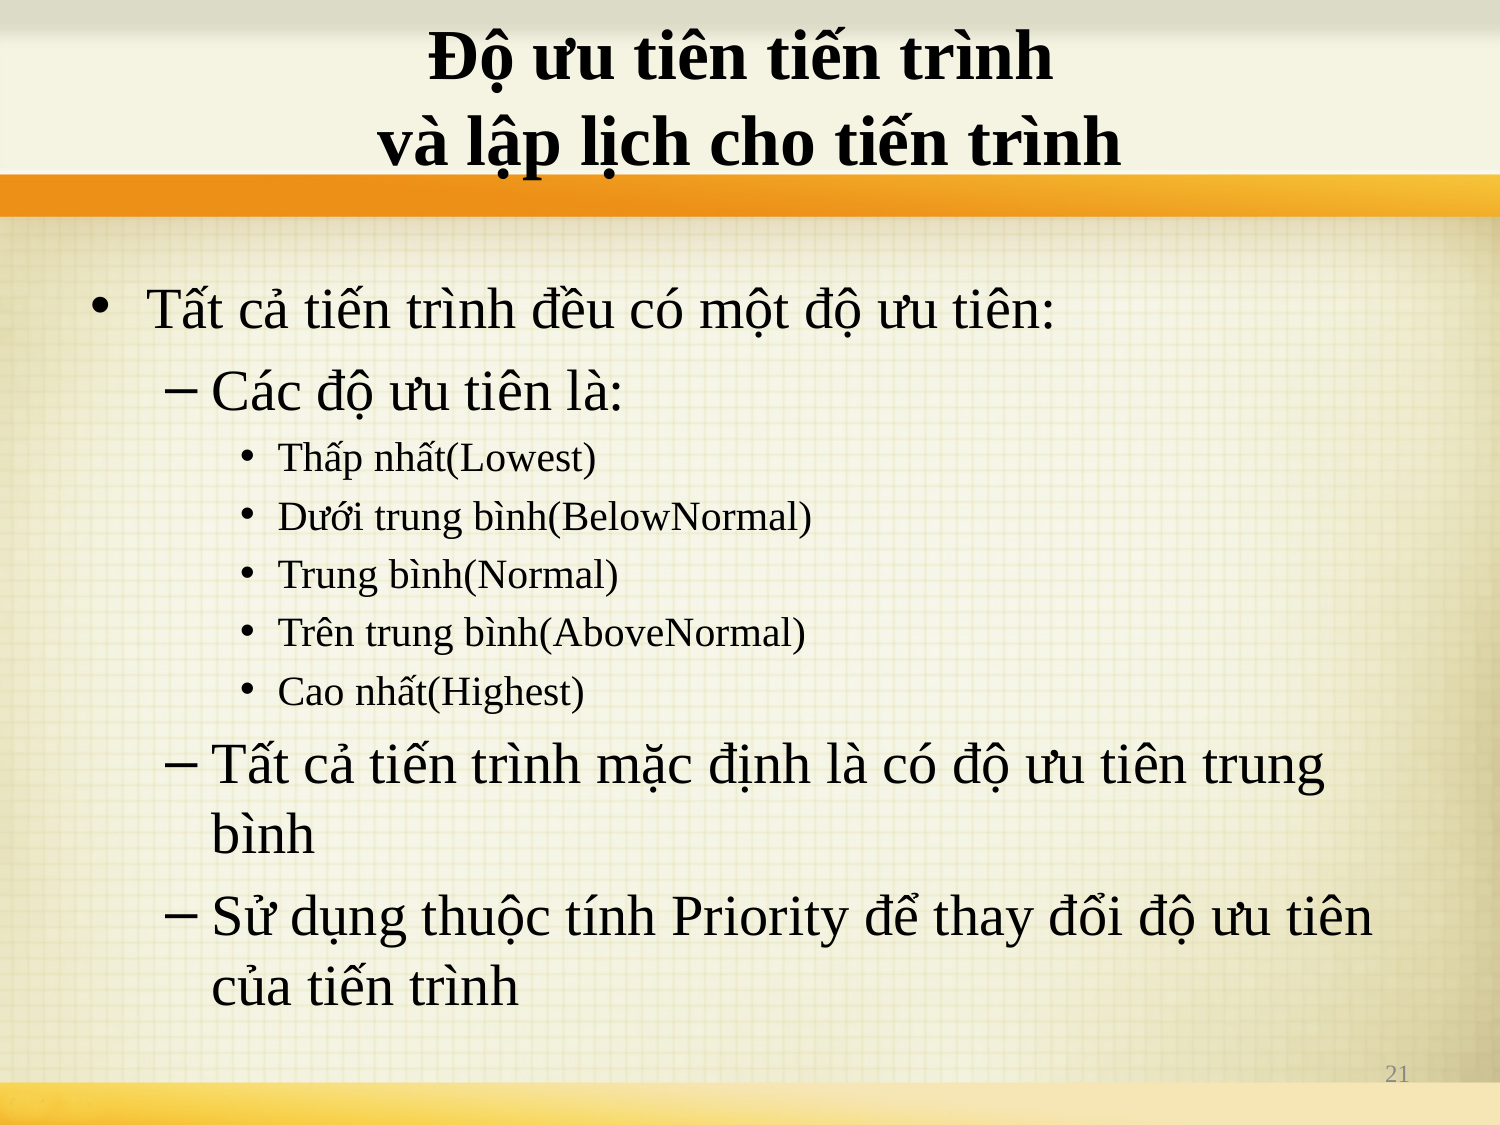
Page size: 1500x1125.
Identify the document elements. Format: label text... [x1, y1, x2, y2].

picture [0, 0, 1500, 1125]
title Độ ưu tiên tiến trình và lập lịch cho tiến trình [75, 0, 1425, 188]
list Tất cả tiến trình đều có một độ ưu tiên: Các độ ưu tiên là: Thấp nhất(Lowest) Dưới trung bình(BelowNormal) Trung bình(Normal) Trên trung bình(AboveNormal) Cao nhất(Highest) Tất cả tiến trình mặc định là có độ ưu tiên trung bình Sử dụng thuộc tính Priority để thay đổi độ ưu tiên của tiến trình [75, 262, 1425, 1063]
slide_number 21 [1074, 1042, 1425, 1103]
